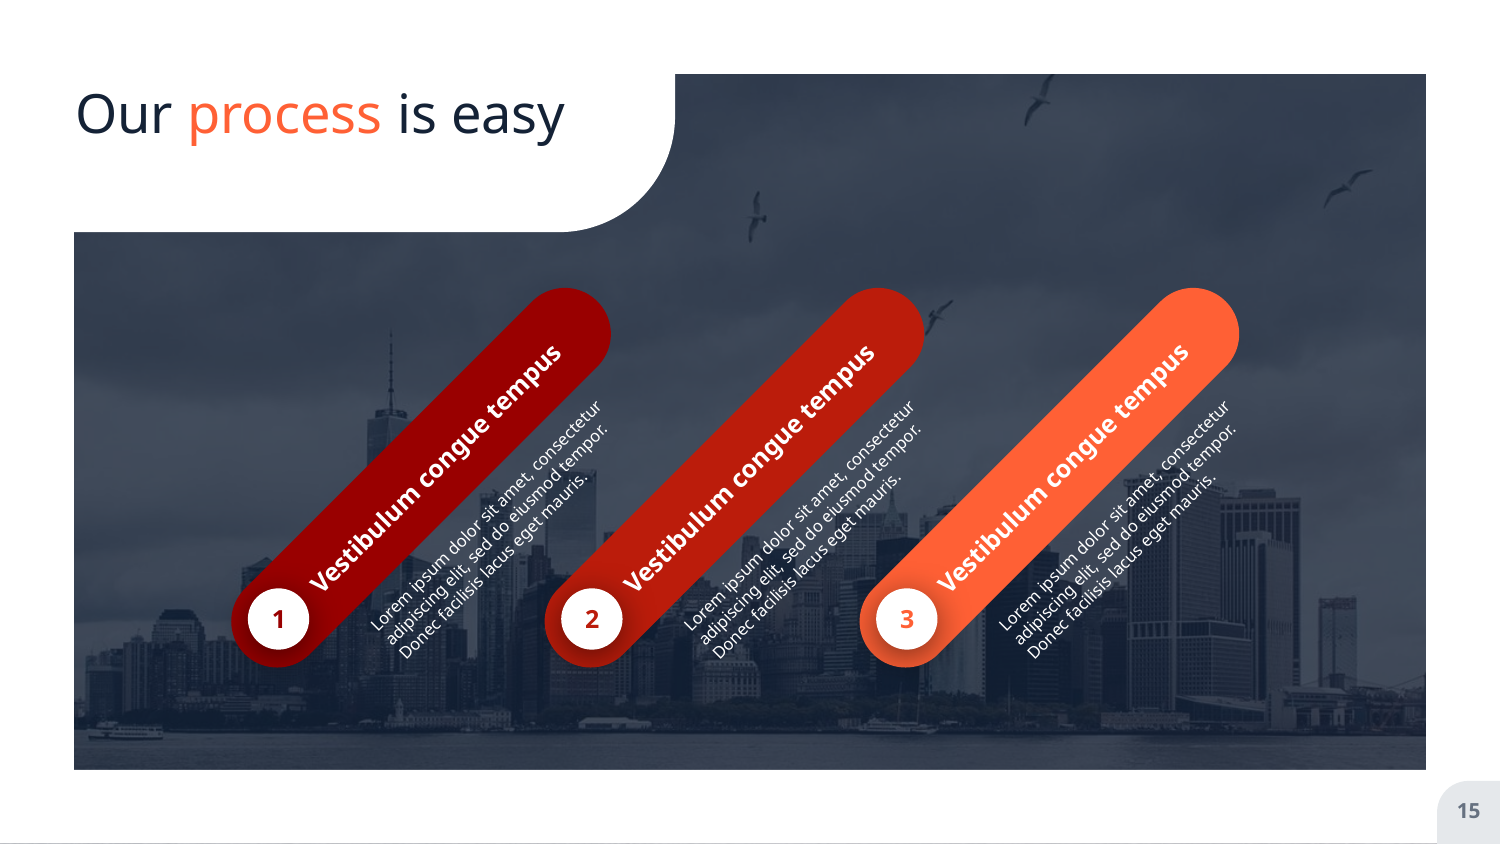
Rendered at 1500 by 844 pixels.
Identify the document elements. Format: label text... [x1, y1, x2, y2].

slide_number ‹#› [1437, 780, 1500, 844]
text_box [211, 268, 524, 687]
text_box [840, 268, 1288, 687]
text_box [525, 268, 839, 687]
title Our process is easy [75, 0, 596, 233]
